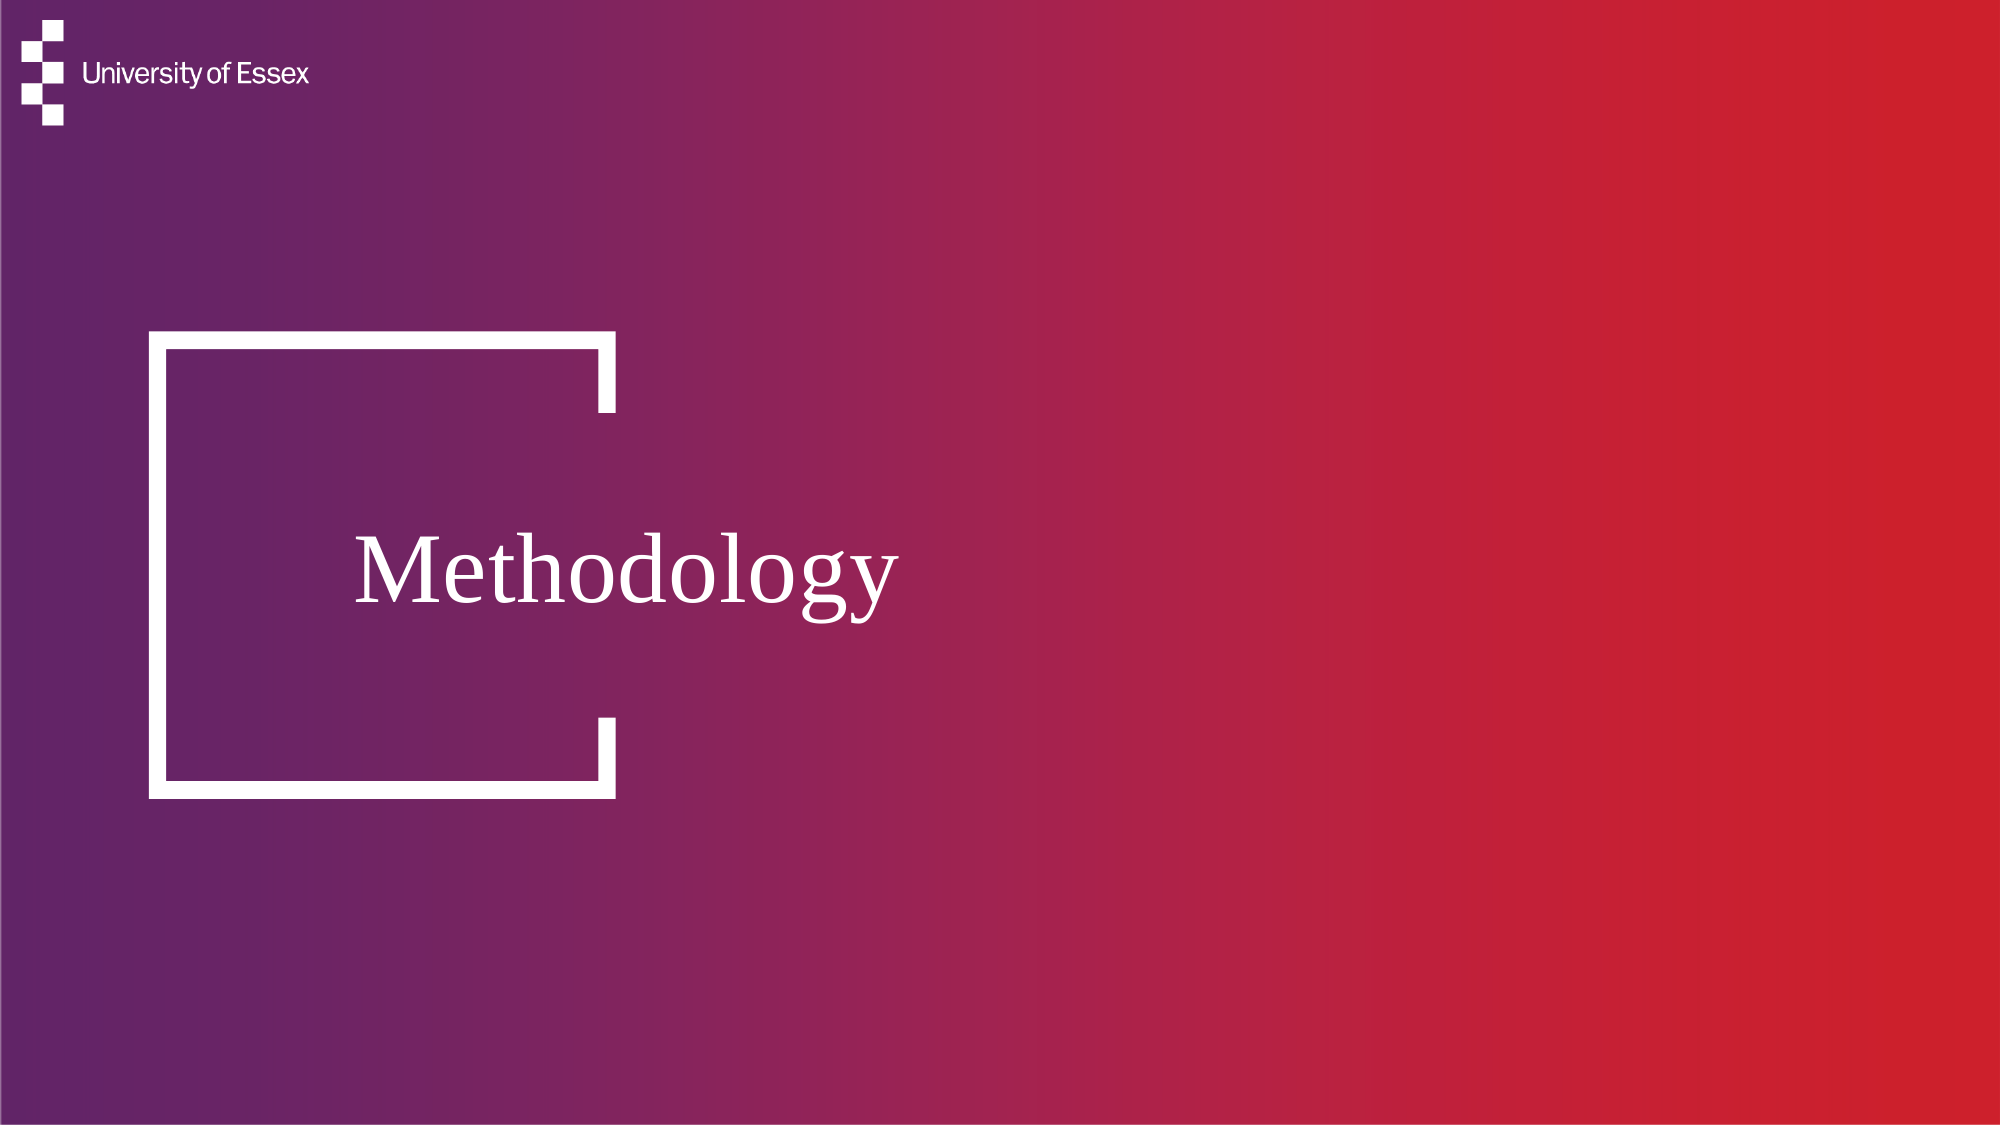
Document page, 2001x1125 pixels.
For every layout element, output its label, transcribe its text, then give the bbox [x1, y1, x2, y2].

title Methodology [275, 500, 977, 691]
picture [0, 0, 2000, 1125]
